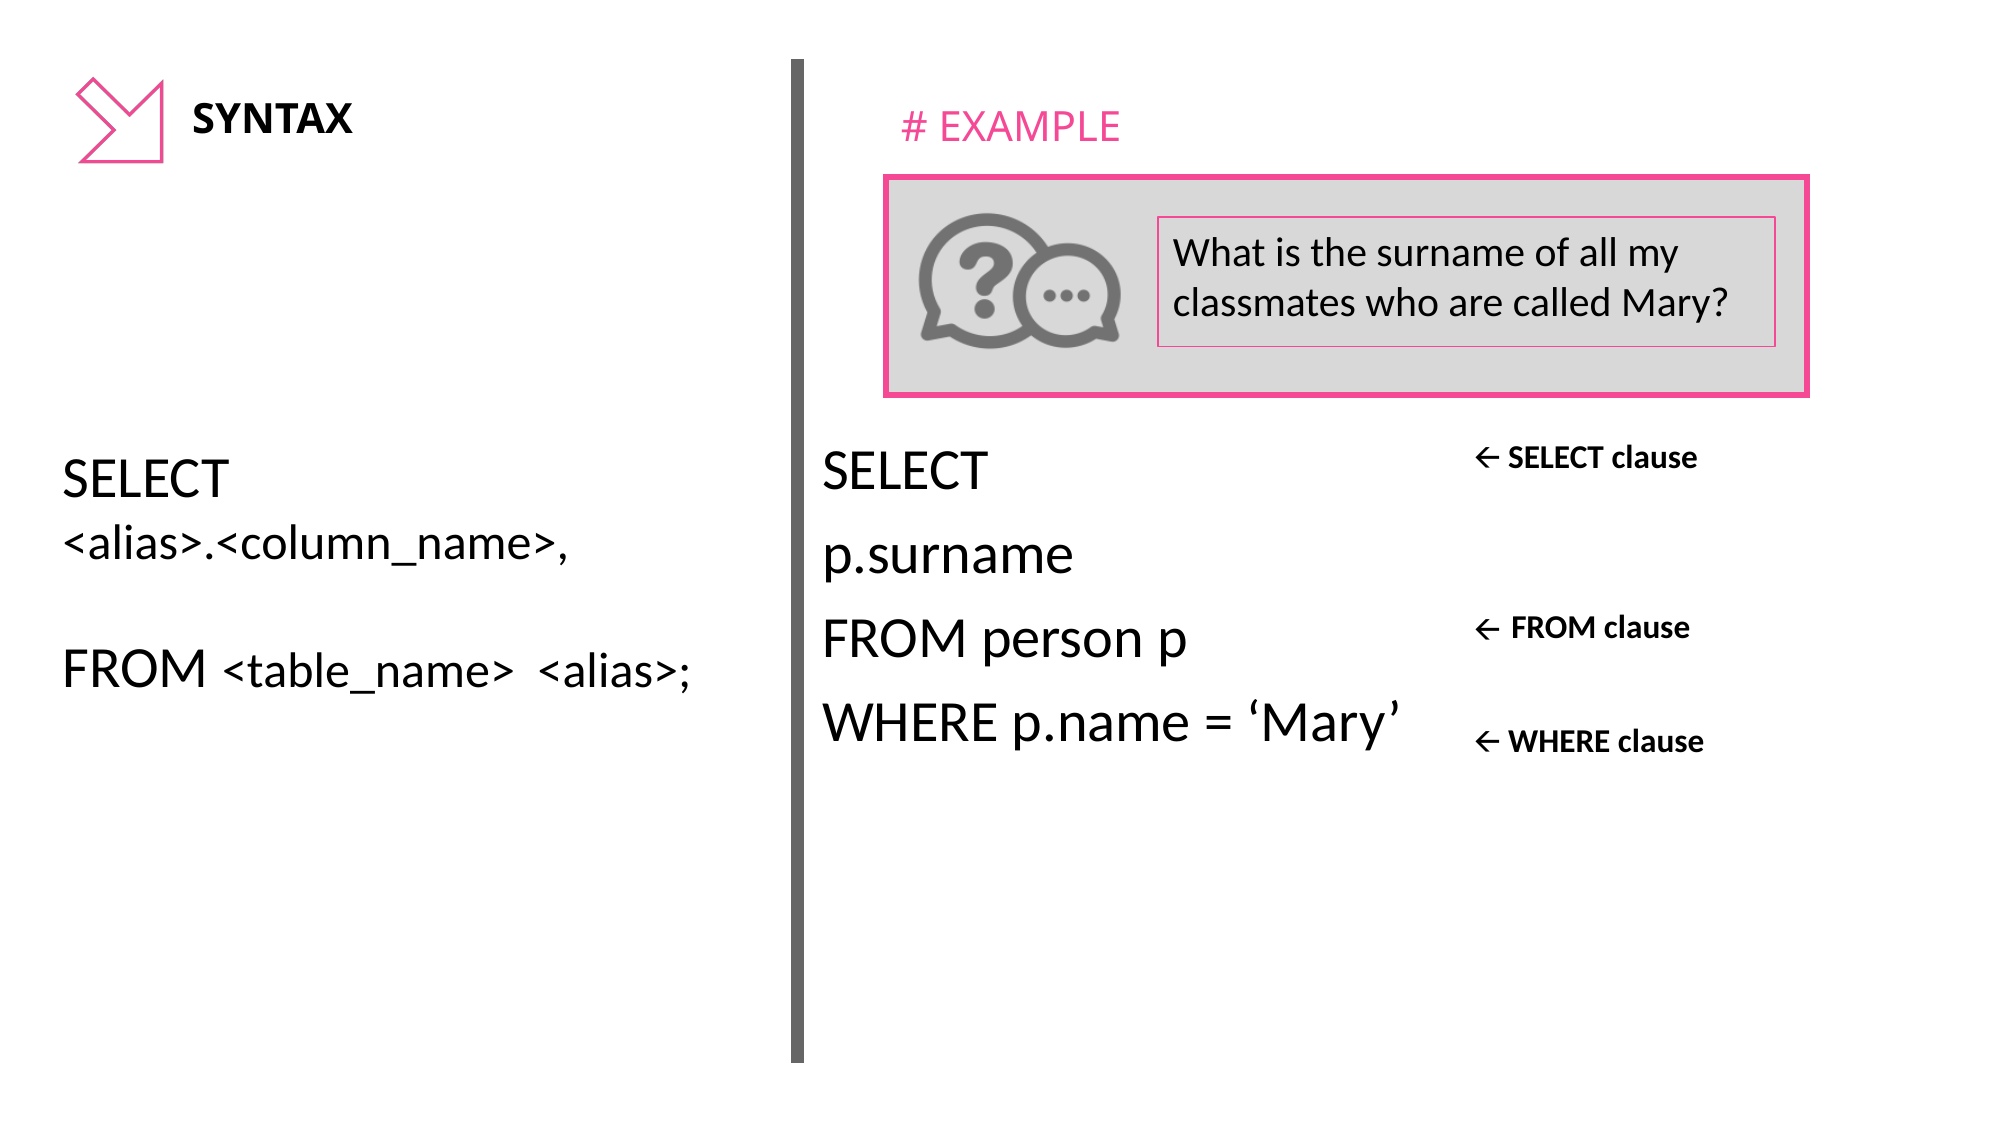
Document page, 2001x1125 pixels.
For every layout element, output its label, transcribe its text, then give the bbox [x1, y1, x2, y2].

text_box 🡨 SELECT clause FROM clause 🡨 WHERE clause [1458, 432, 1729, 768]
text_box # EXAMPLE [885, 62, 1477, 176]
list SELECT p.surname FROM person p WHERE p.name = ‘Mary’ [807, 432, 1440, 937]
text_box SELECT <alias>.<column_name>, FROM <table_name> <alias>; [47, 432, 713, 710]
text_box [58, 58, 768, 178]
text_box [885, 176, 1808, 396]
